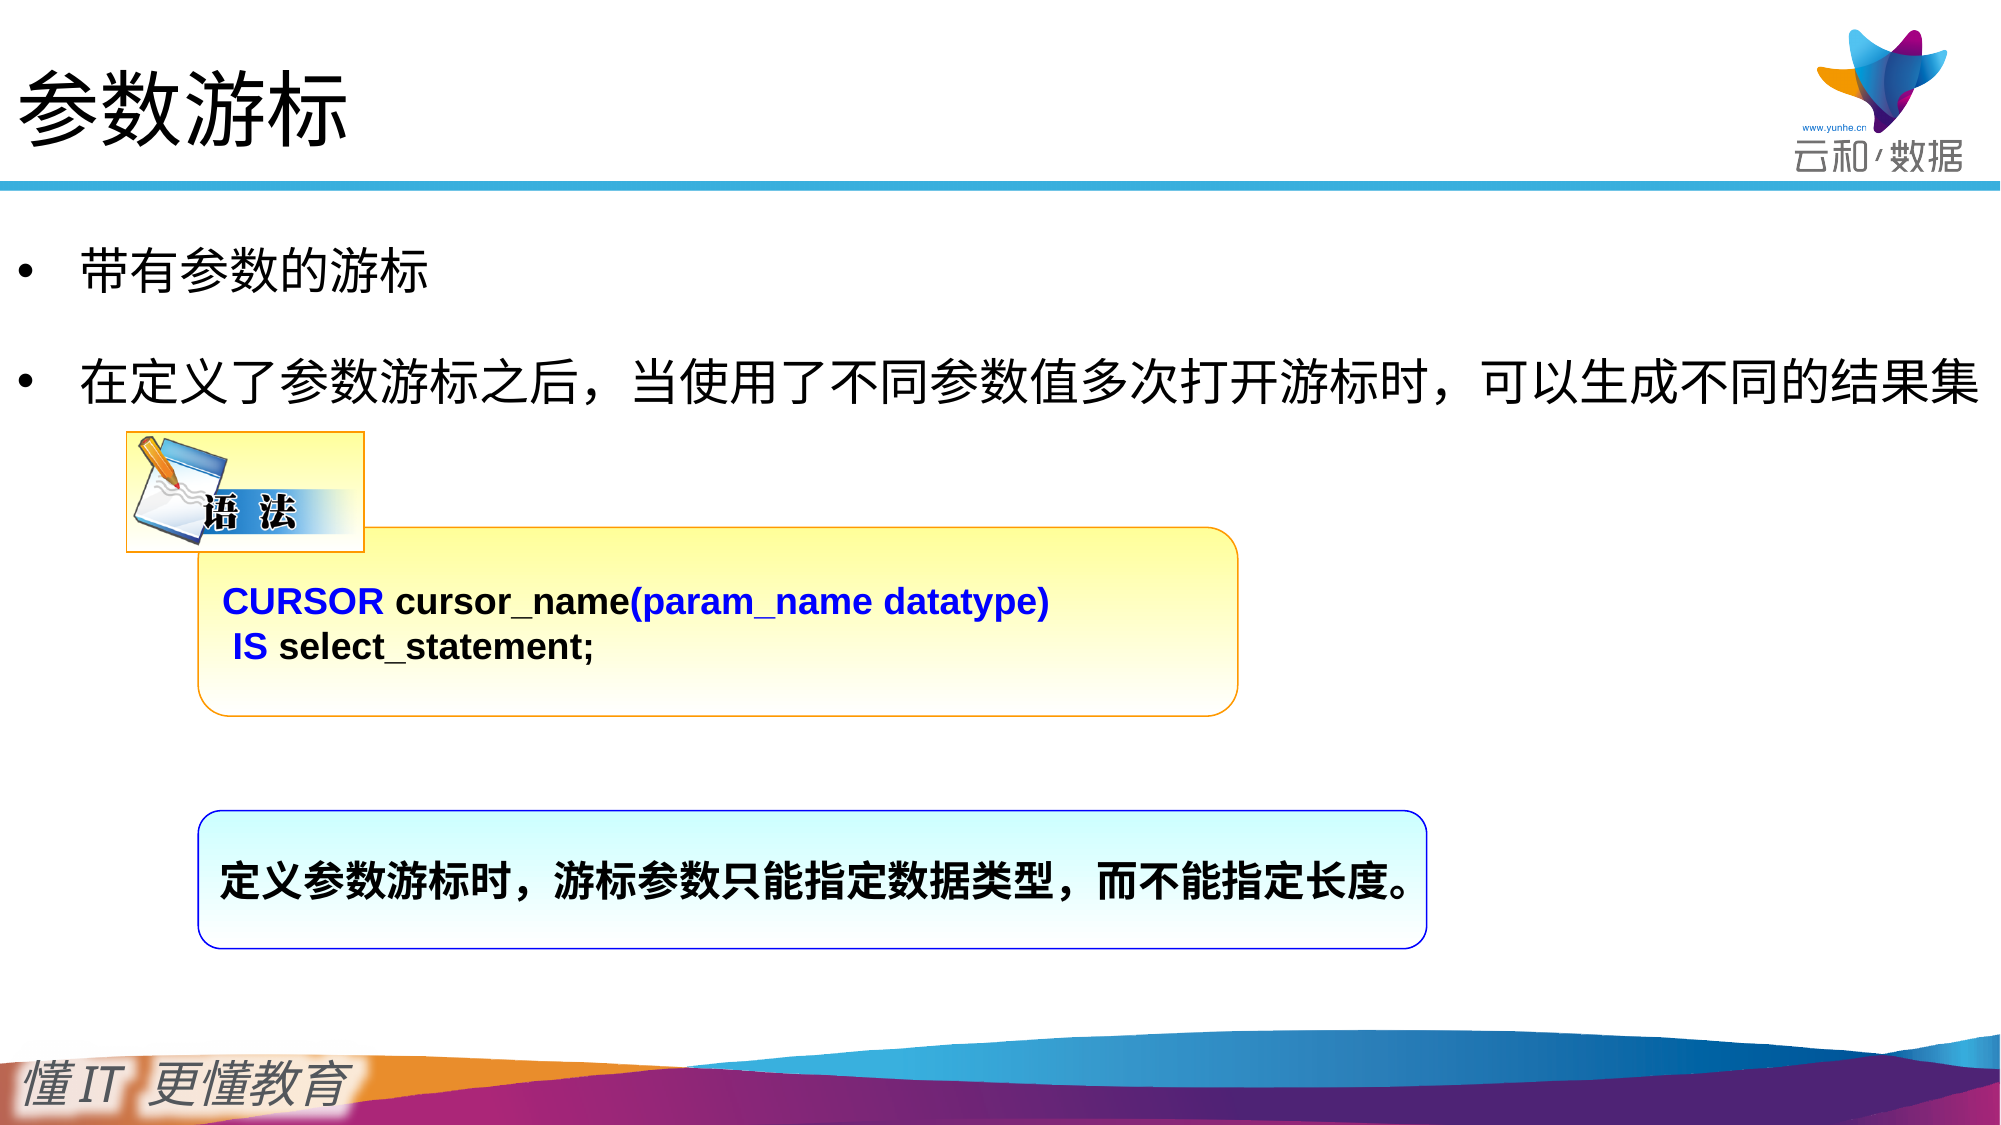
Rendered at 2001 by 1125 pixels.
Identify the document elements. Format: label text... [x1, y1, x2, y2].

list 带有参数的游标 在定义了参数游标之后，当使用了不同参数值多次打开游标时，可以生成不同的结果集 [1, 202, 2000, 404]
title 参数游标 [1, 54, 1018, 173]
picture [0, 980, 2001, 1125]
picture [1785, 18, 1974, 182]
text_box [127, 432, 1238, 717]
text_box 定义参数游标时，游标参数只能指定数据类型，而不能指定长度。 [198, 810, 1427, 949]
